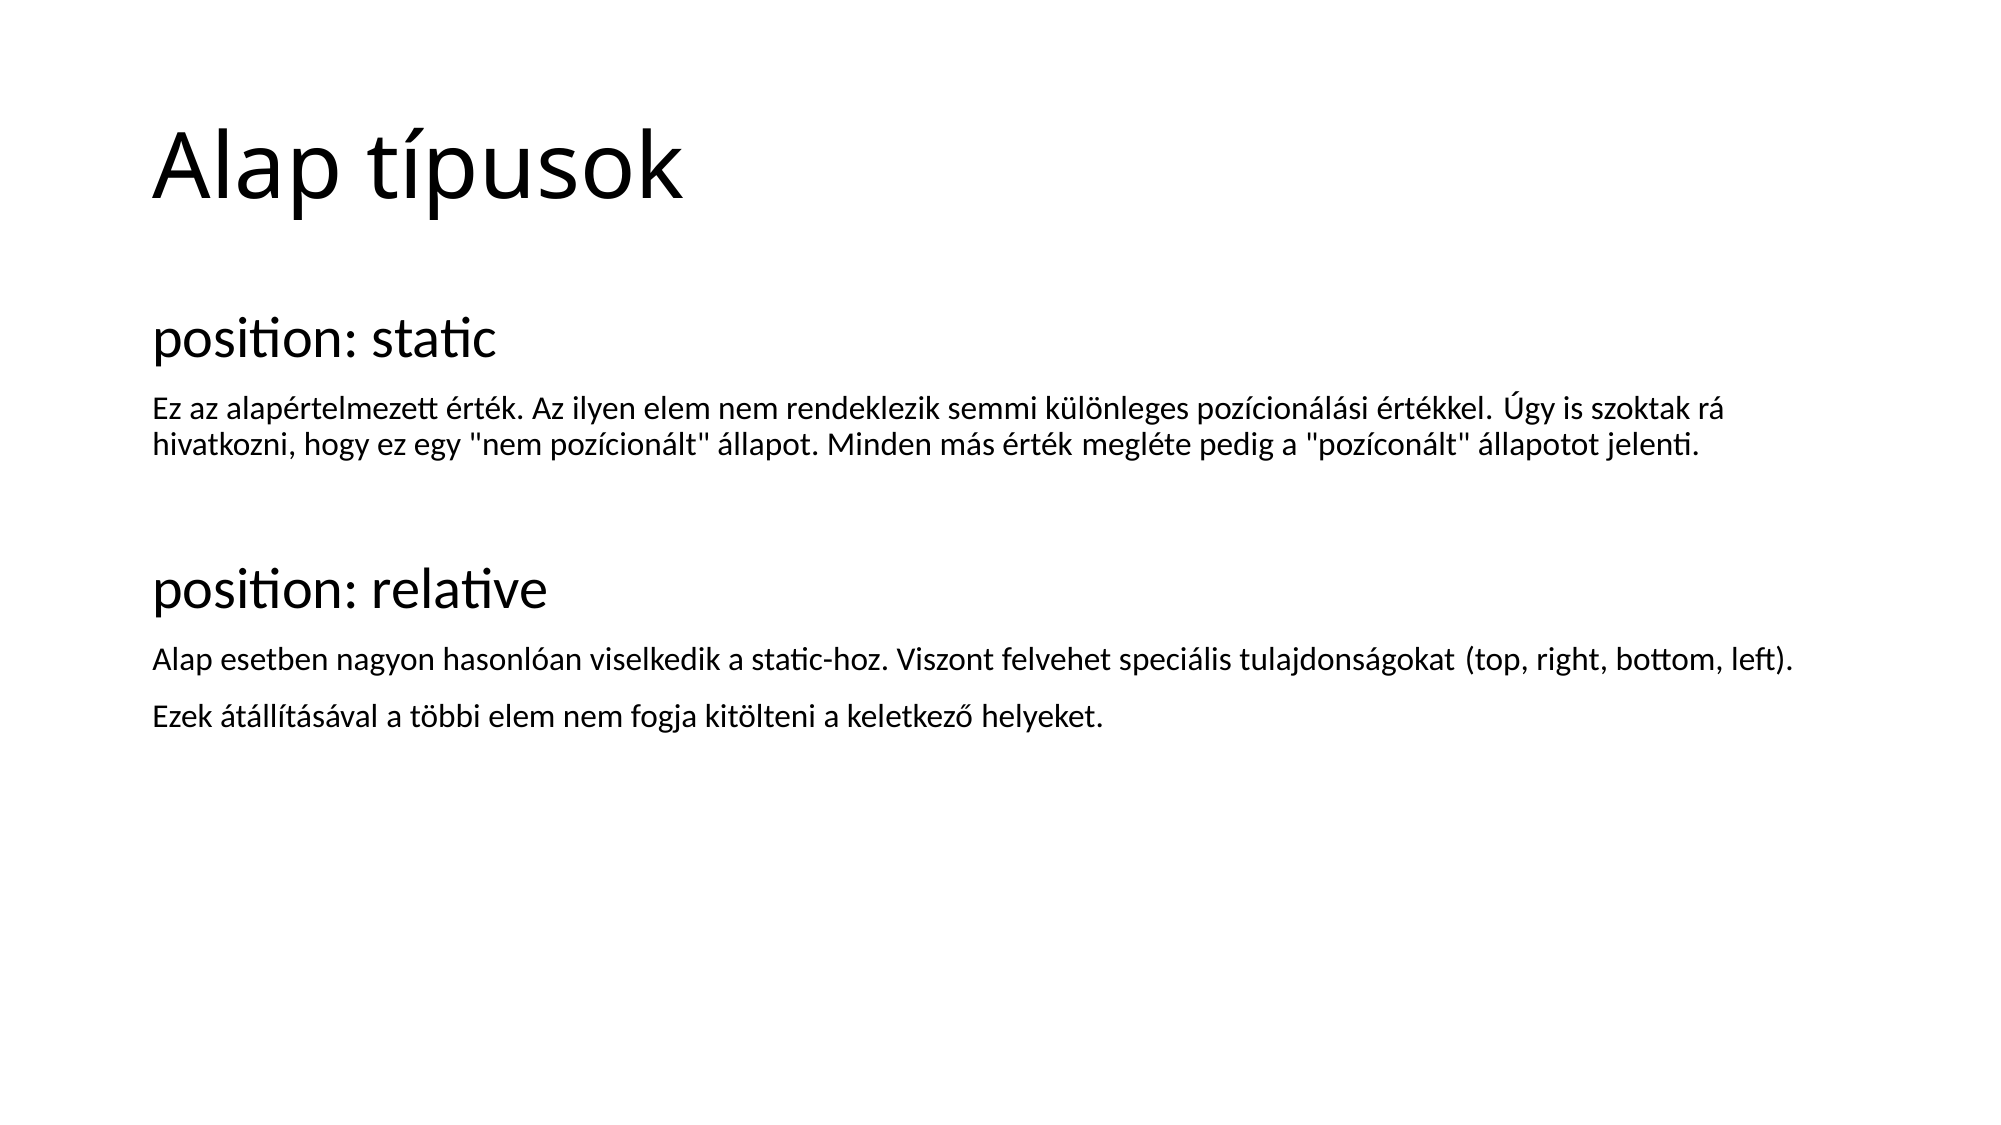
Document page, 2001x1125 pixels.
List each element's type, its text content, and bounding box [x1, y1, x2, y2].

title Alap típusok [137, 59, 1863, 278]
list position: static Ez az alapértelmezett érték. Az ilyen elem nem rendeklezik semmi különleges pozícionálási értékkel. Úgy is szoktak rá hivatkozni, hogy ez egy "nem pozícionált" állapot. Minden más érték megléte pedig a "pozíconált" állapotot jelenti. position: relative Alap esetben nagyon hasonlóan viselkedik a static-hoz. Viszont felvehet speciális tulajdonságokat (top, right, bottom, left). Ezek átállításával a többi elem nem fogja kitölteni a keletkező helyeket. [137, 299, 1863, 1014]
